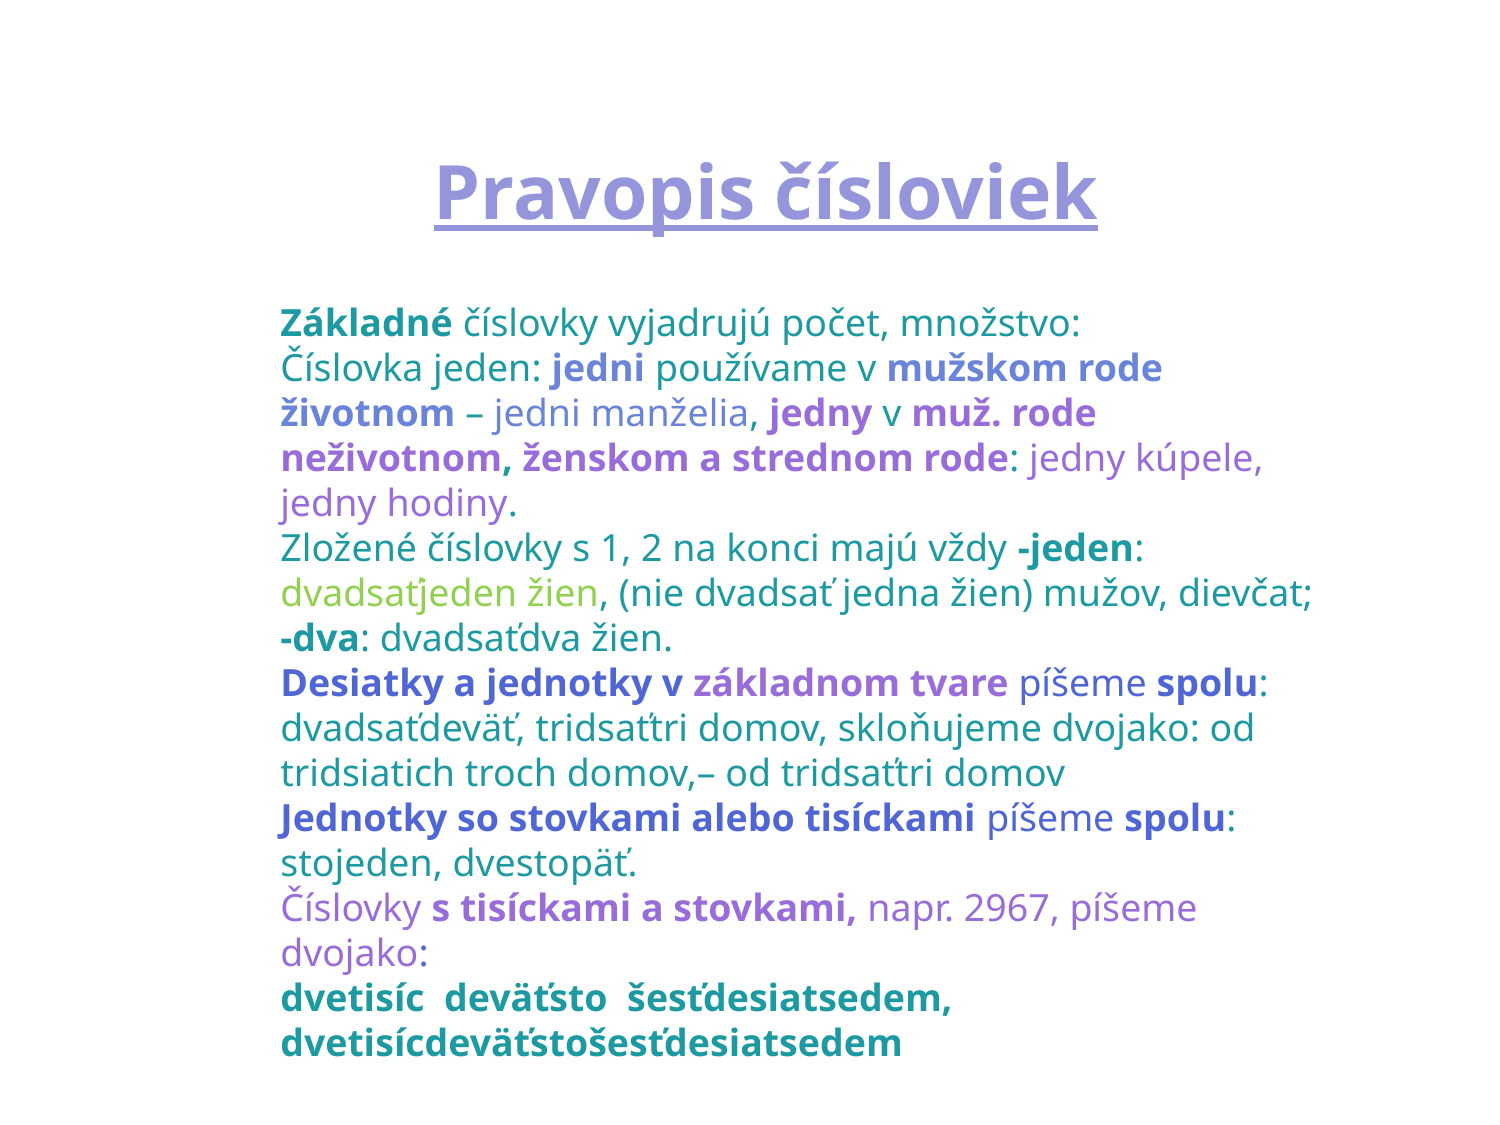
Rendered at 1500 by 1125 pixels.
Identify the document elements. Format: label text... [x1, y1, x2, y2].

text_box Základné číslovky vyjadrujú počet, množstvo: Číslovka jeden: jedni používame v mužskom rode životnom – jedni manželia, jedny v muž. rode neživotnom, ženskom a strednom rode: jedny kúpele, jedny hodiny. Zložené číslovky s 1, 2 na konci majú vždy -jeden: dvadsaťjeden žien, (nie dvadsať jedna žien) mužov, dievčat; -dva: dvadsaťdva žien. Desiatky a jednotky v základnom tvare píšeme spolu: dvadsaťdeväť, tridsaťtri domov, skloňujeme dvojako: od tridsiatich troch domov,– od tridsaťtri domov Jednotky so stovkami alebo tisíckami píšeme spolu: stojeden, dvestopäť. Číslovky s tisíckami a stovkami, napr. 2967, píšeme dvojako: dvetisíc deväťsto šesťdesiatsedem, dvetisícdeväťstošesťdesiatsedem [265, 291, 1329, 1072]
text_box Pravopis čísloviek [419, 137, 1270, 242]
